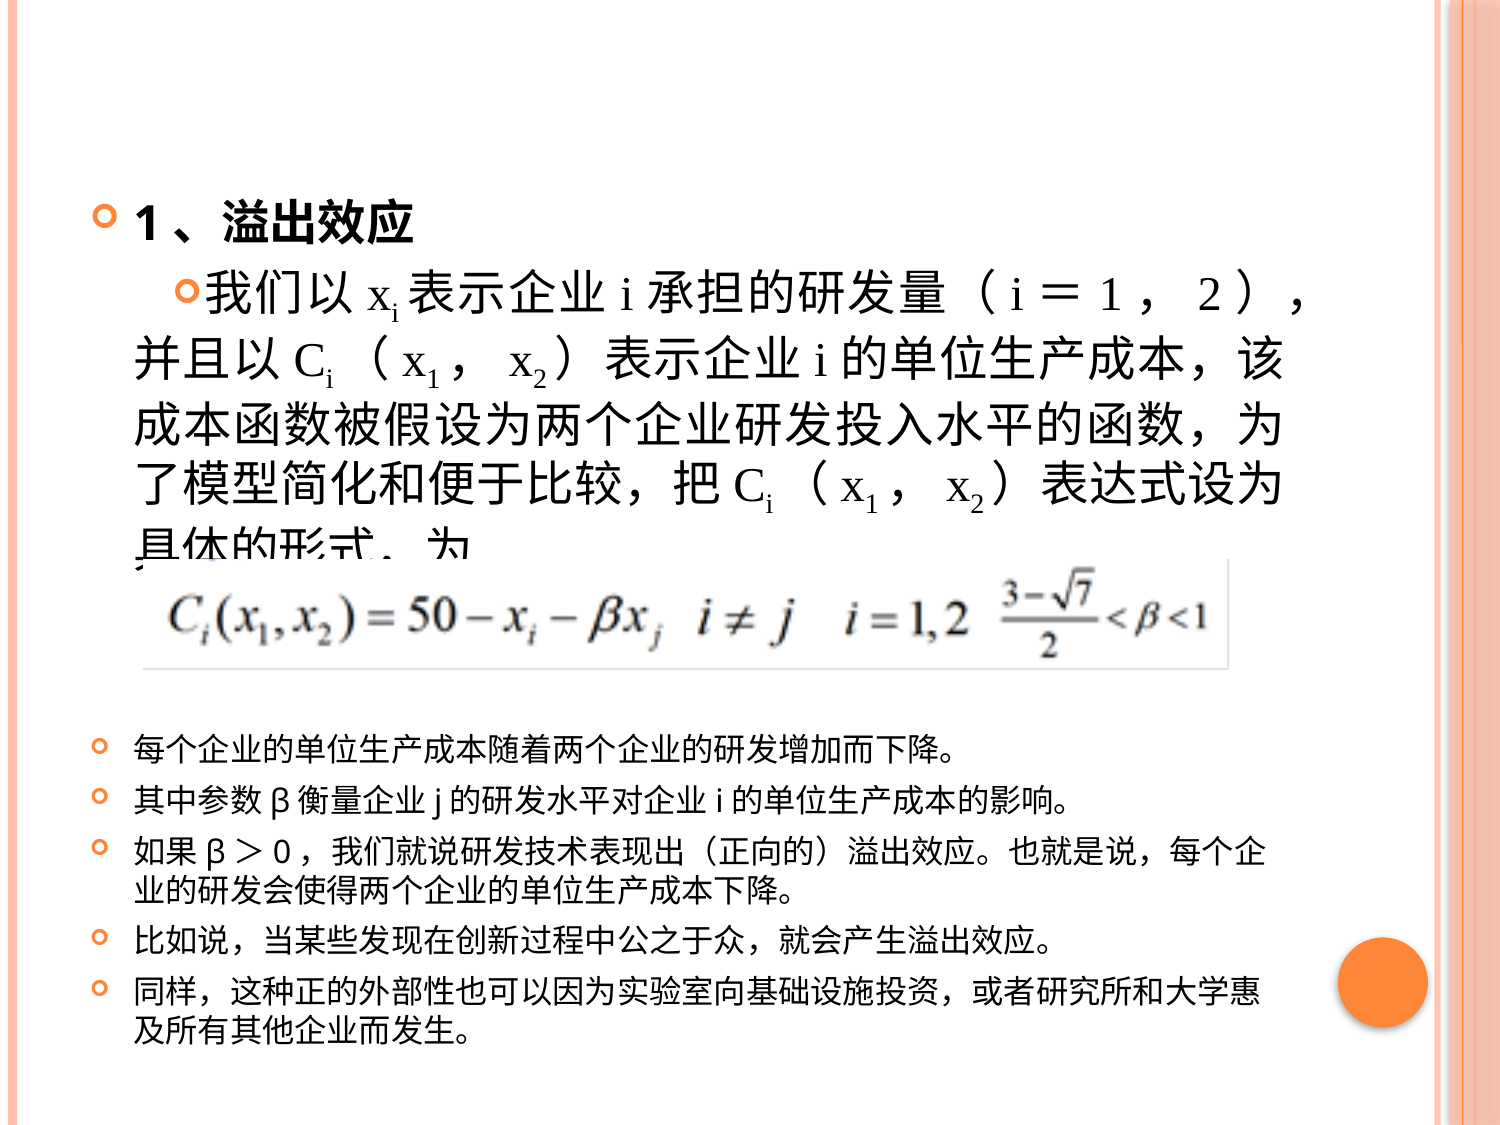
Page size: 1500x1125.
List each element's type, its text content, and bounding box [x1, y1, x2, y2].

list 1、溢出效应 我们以xi表示企业i承担的研发量（i＝1，2），并且以Ci（x1，x2）表示企业i的单位生产成本，该成本函数被假设为两个企业研发投入水平的函数，为了模型简化和便于比较，把Ci（x1，x2）表达式设为具体的形式，为 每个企业的单位生产成本随着两个企业的研发增加而下降。 其中参数β衡量企业j的研发水平对企业i的单位生产成本的影响。 如果β＞0，我们就说研发技术表现出（正向的）溢出效应。也就是说，每个企业的研发会使得两个企业的单位生产成本下降。 比如说，当某些发现在创新过程中公之于众，就会产生溢出效应。 同样，这种正的外部性也可以因为实验室向基础设施投资，或者研究所和大学惠及所有其他企业而发生。 [75, 184, 1300, 1062]
picture [142, 559, 1233, 674]
